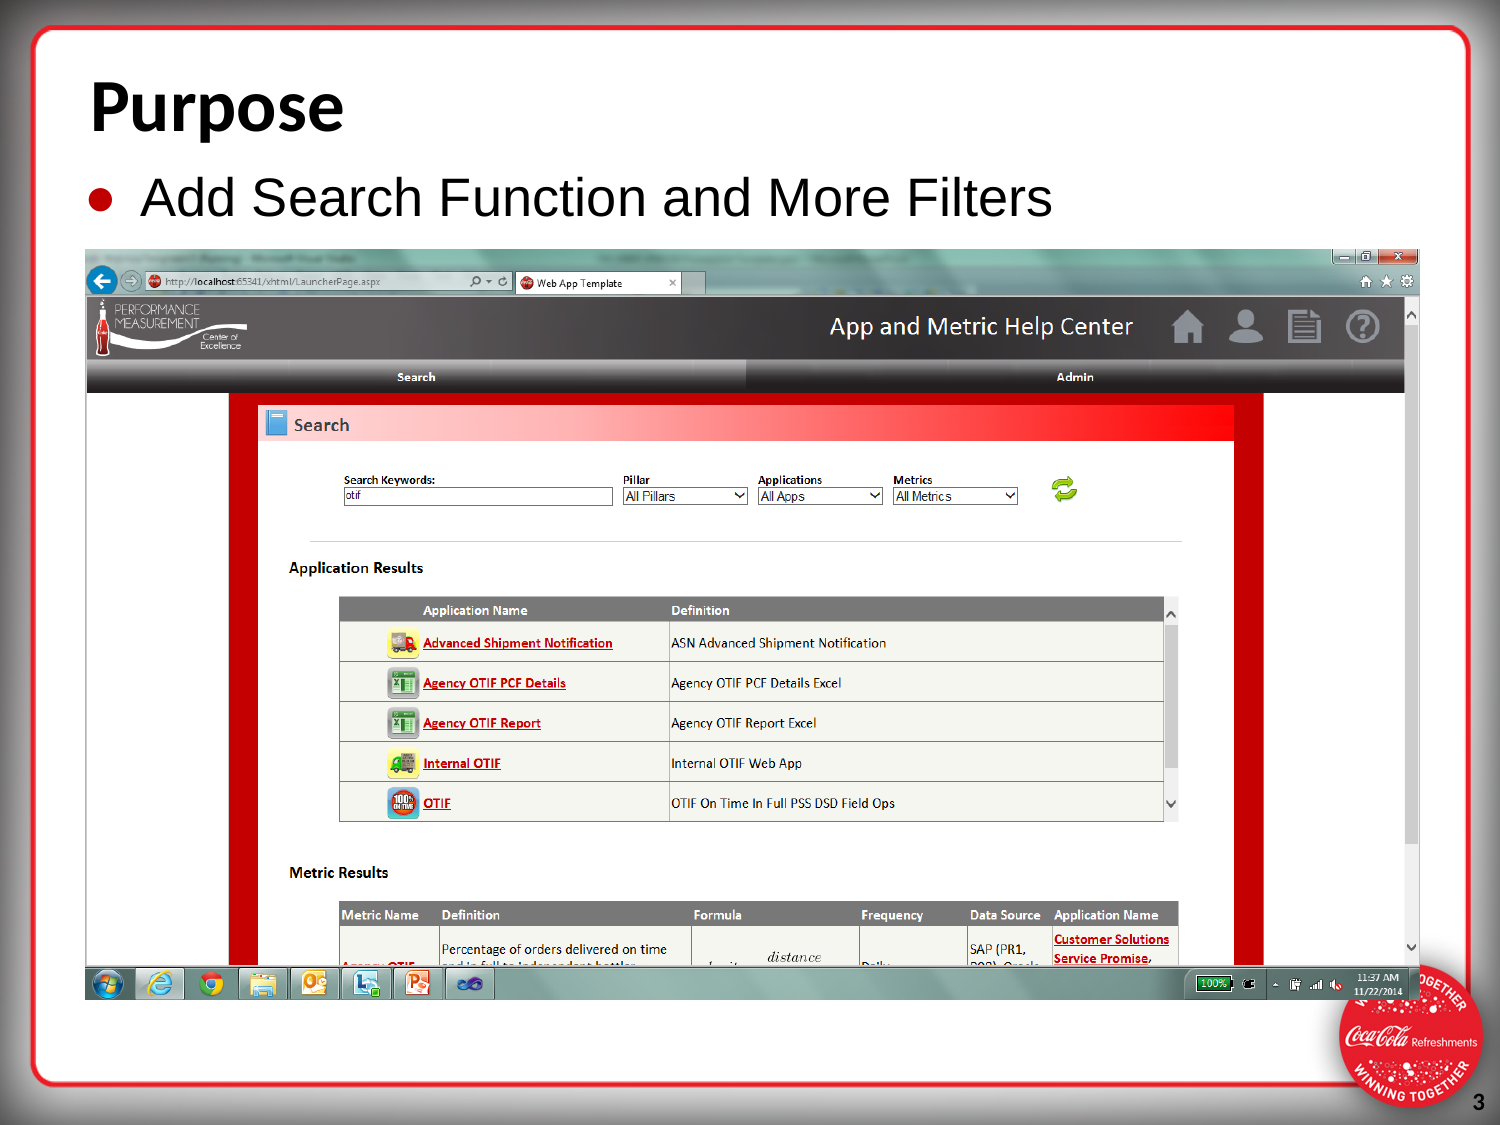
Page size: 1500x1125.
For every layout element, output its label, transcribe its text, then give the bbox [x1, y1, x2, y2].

picture [0, 0, 1500, 1125]
slide_number 3 [1425, 1074, 1500, 1125]
list Add Search Function and More Filters [68, 162, 1420, 906]
title Purpose [74, 62, 1426, 213]
